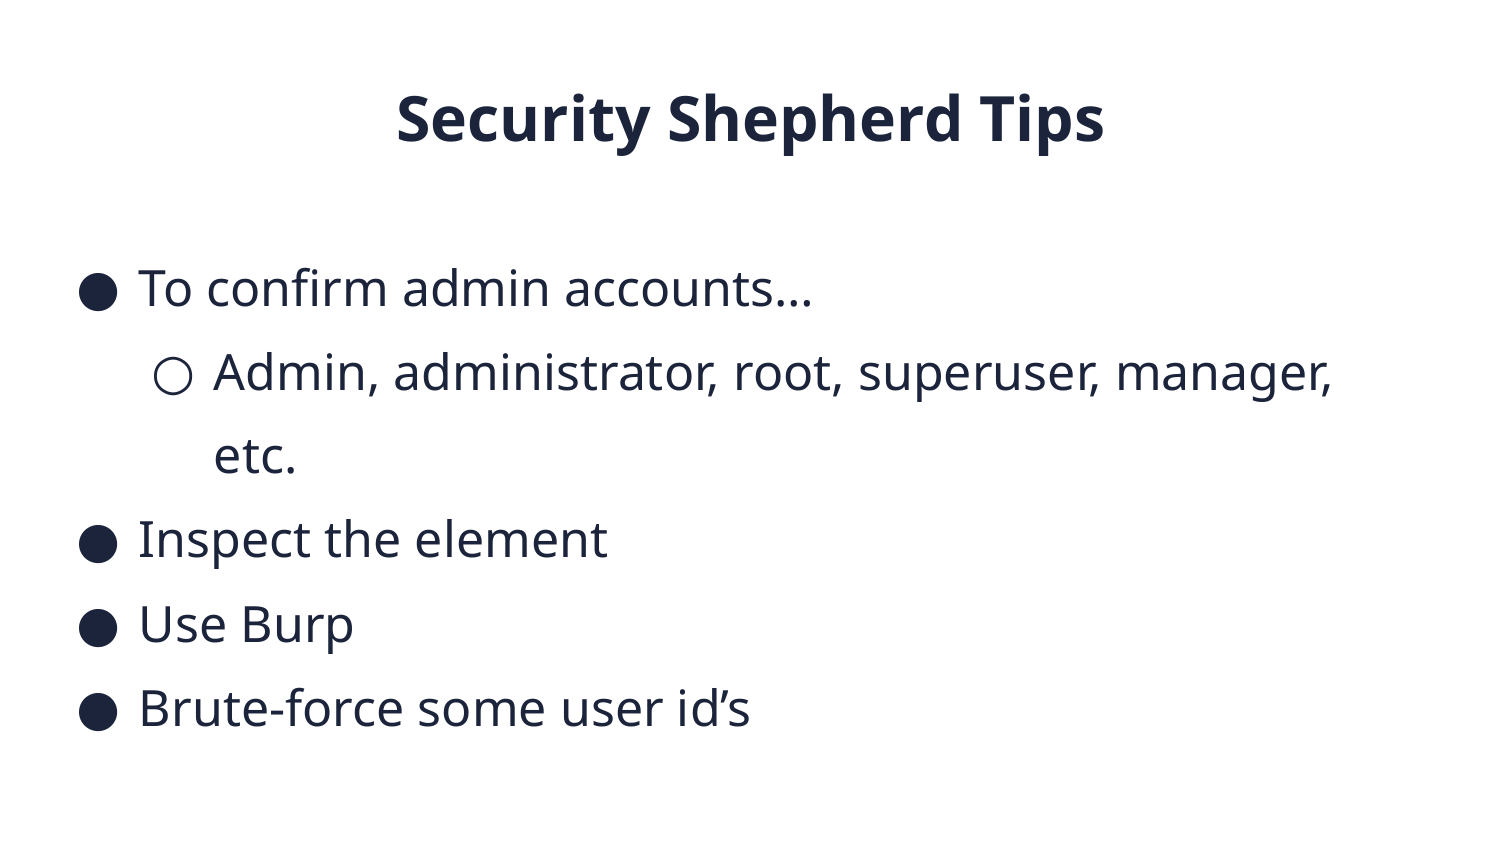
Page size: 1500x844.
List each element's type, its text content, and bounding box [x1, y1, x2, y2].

text_box Security Shepherd Tips [245, 76, 1257, 158]
text_box To confirm admin accounts… Admin, administrator, root, superuser, manager, etc. Inspect the element Use Burp Brute-force some user id’s [58, 229, 1400, 762]
